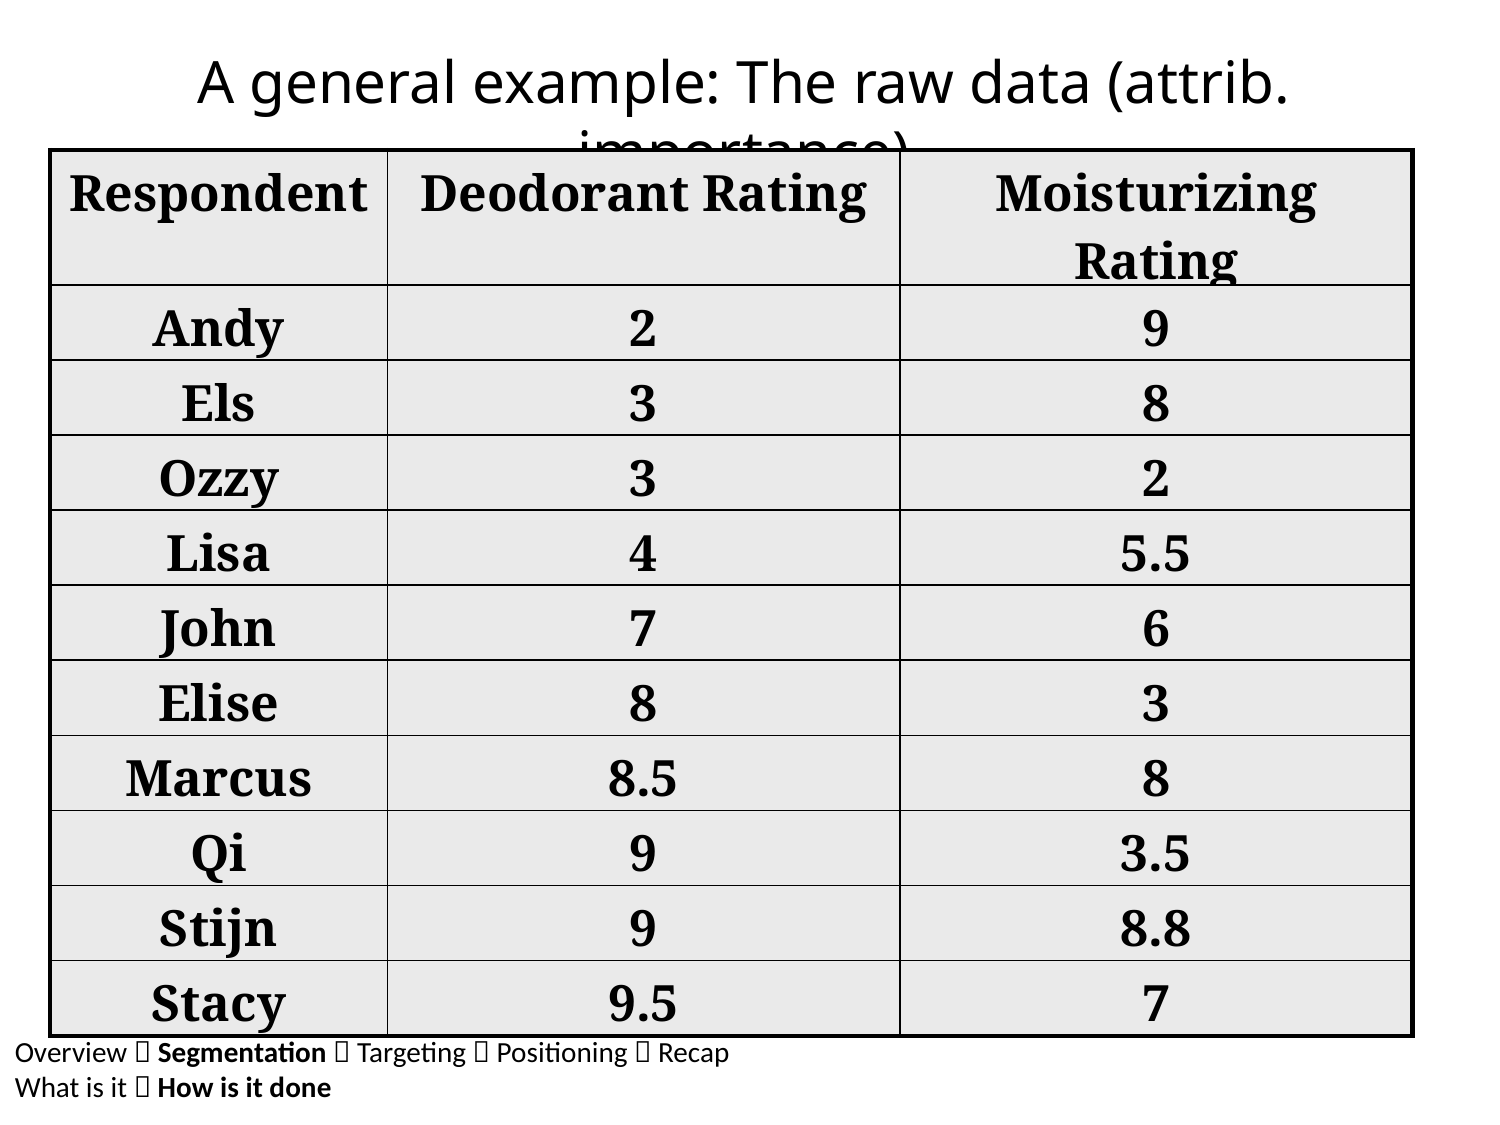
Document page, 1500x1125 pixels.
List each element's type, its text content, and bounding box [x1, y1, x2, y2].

table_cell 3 [388, 361, 899, 434]
table_cell 9 [388, 886, 899, 960]
table_cell Ozzy [52, 436, 387, 509]
table_cell 3 [388, 436, 899, 509]
table_cell 2 [388, 286, 899, 359]
table_cell Marcus [52, 736, 387, 810]
table_cell 7 [901, 961, 1410, 1026]
table_cell 6 [901, 586, 1410, 659]
table_cell 4 [388, 511, 899, 584]
table_cell 9 [901, 286, 1410, 359]
table_cell 8 [901, 736, 1410, 810]
table_cell John [52, 586, 387, 659]
table_cell Qi [52, 811, 387, 885]
table_header Respondent [52, 152, 387, 284]
table_cell 9.5 [388, 961, 899, 1026]
table_cell 3 [901, 661, 1410, 735]
table_cell 8.5 [388, 736, 899, 810]
table_cell 8.8 [901, 886, 1410, 960]
table_cell Lisa [52, 511, 387, 584]
table_cell Els [52, 361, 387, 434]
table_cell 8 [901, 361, 1410, 434]
table_cell Stacy [52, 961, 387, 1026]
table_cell Andy [52, 286, 387, 359]
table_cell Stijn [52, 886, 387, 960]
table_cell 7 [388, 586, 899, 659]
table_header Deodorant Rating [388, 152, 899, 284]
table_cell 8 [388, 661, 899, 735]
table_cell 9 [388, 811, 899, 885]
table_cell 2 [901, 436, 1410, 509]
table_cell Elise [52, 661, 387, 735]
table_cell 5.5 [901, 511, 1410, 584]
table_cell 3.5 [901, 811, 1410, 885]
table_header Moisturizing Rating [901, 152, 1410, 284]
text_box Overview  Segmentation  Targeting  Positioning  Recap What is it  How is it done [0, 1026, 1453, 1111]
text_box A general example: The raw data (attrib. importance) [24, 37, 1463, 193]
